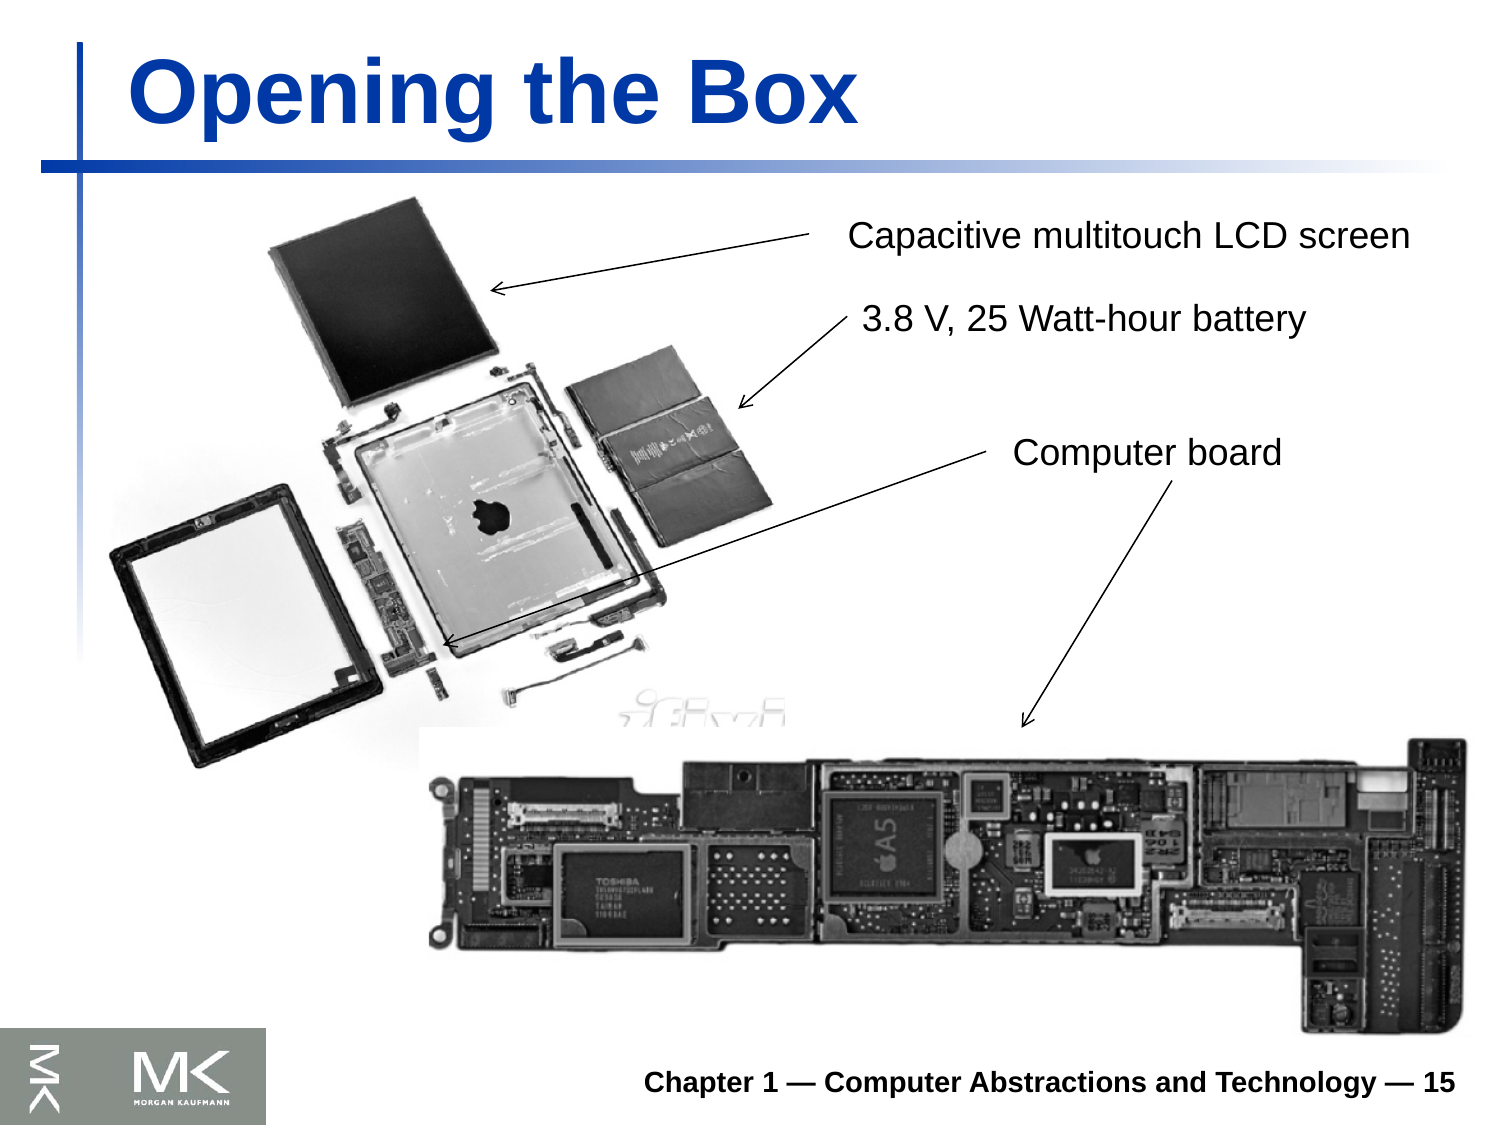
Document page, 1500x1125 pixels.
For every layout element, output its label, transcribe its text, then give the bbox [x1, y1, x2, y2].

picture [0, 1028, 266, 1125]
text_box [1021, 481, 1173, 729]
title Opening the Box [111, 23, 1468, 150]
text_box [489, 233, 810, 292]
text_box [738, 316, 848, 410]
picture [100, 186, 1483, 1050]
text_box Computer board [997, 420, 1347, 481]
footer Chapter 1 — Computer Abstractions and Technology — 15 [277, 1046, 1471, 1106]
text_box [442, 451, 987, 646]
text_box Capacitive multitouch LCD screen [832, 203, 1483, 264]
text_box 3.8 V, 25 Watt-hour battery [847, 286, 1497, 347]
